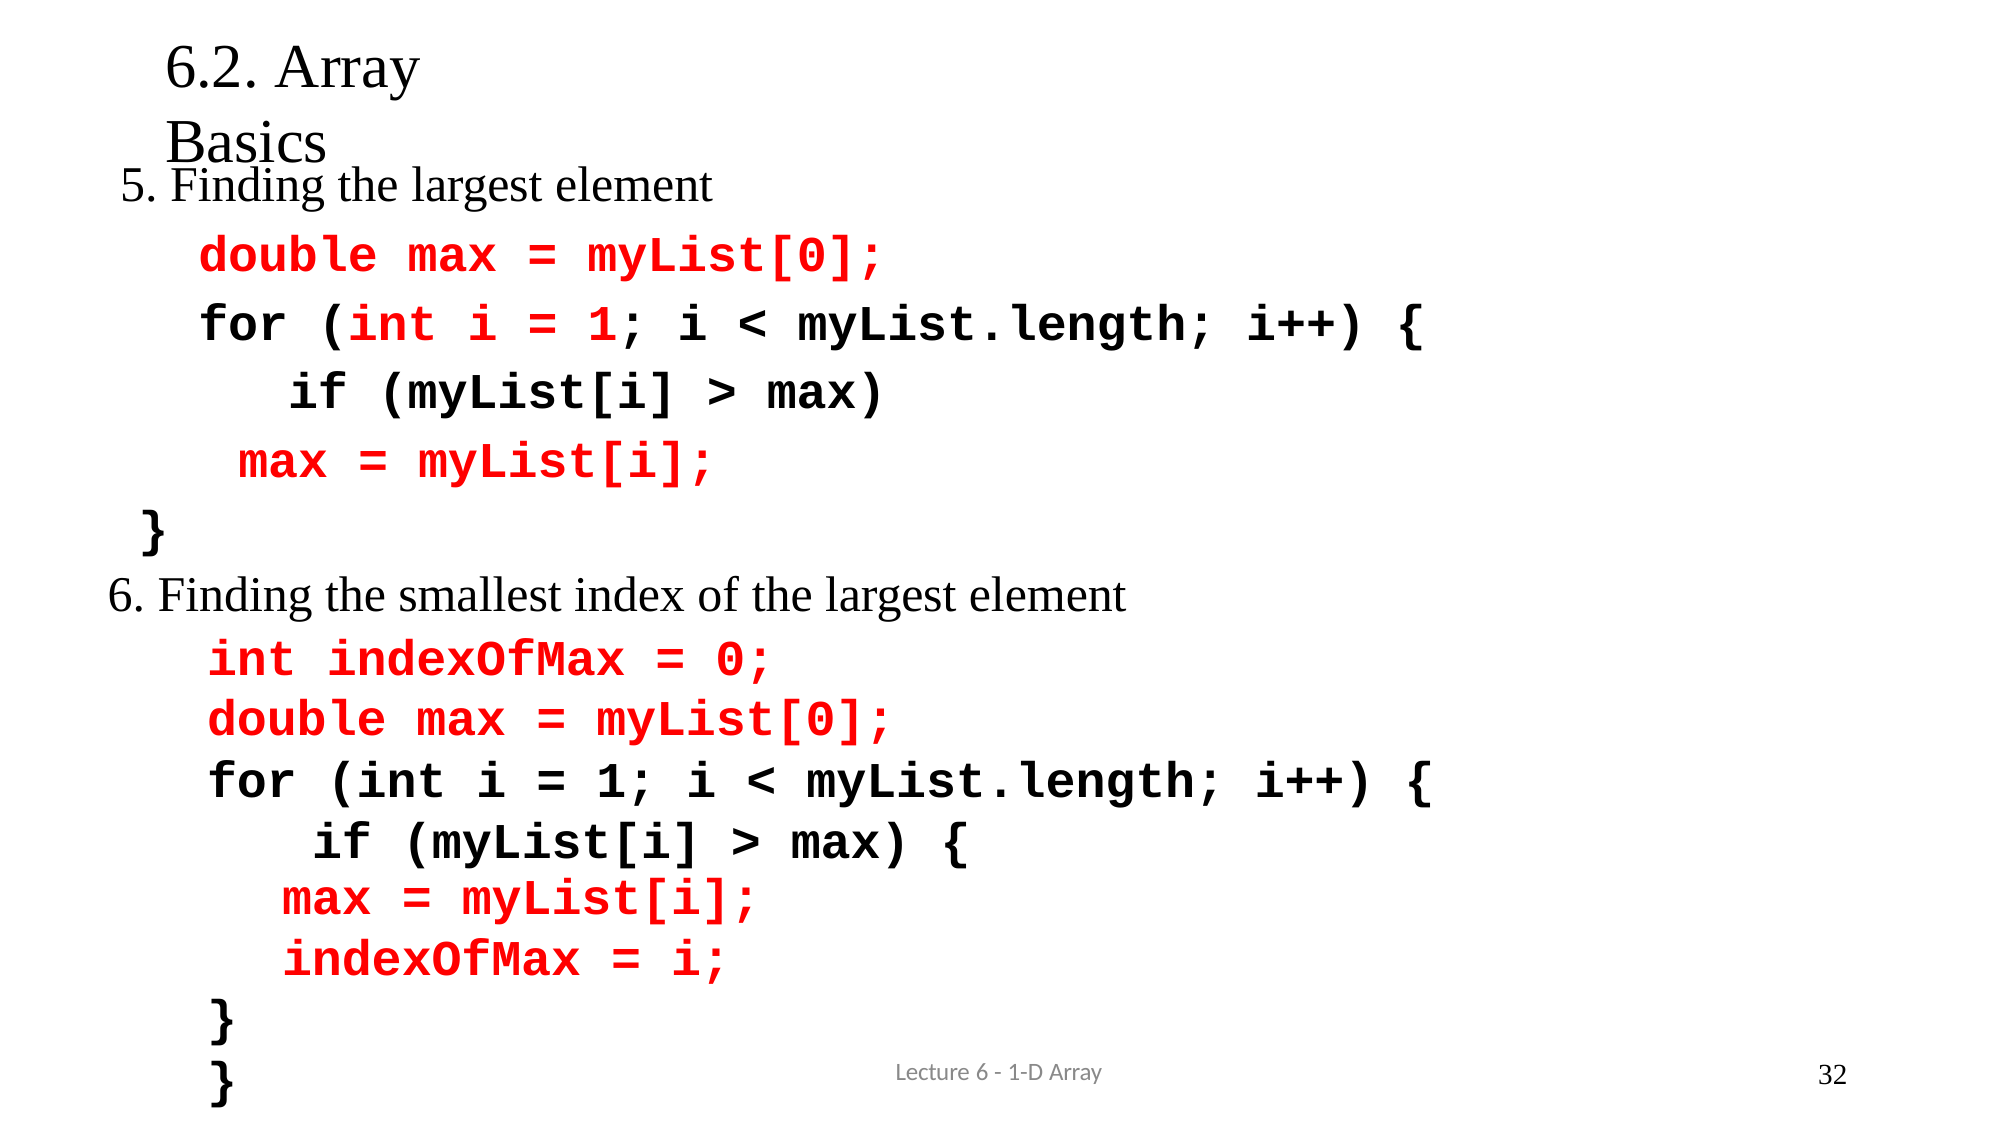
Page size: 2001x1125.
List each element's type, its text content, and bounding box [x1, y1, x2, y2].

title 6.2. Array Basics [162, 23, 598, 138]
text_box Finding the largest element double max = myList[0]; for (int i = 1; i < myList.length; i++) { if (myList[i] > max) max = myList[i]; } Finding the smallest index of the largest element int indexOfMax = 0; double max = myList[0]; for (int i = 1; i < myList.length; i++) { if (myList[i] > max) { max = myList[i]; indexOfMax = i; } [105, 138, 1438, 1046]
text_box } [205, 1046, 240, 1107]
text_box 32 [1816, 1053, 1850, 1091]
text_box Lecture 6 - 1-D Array [893, 1053, 1107, 1086]
